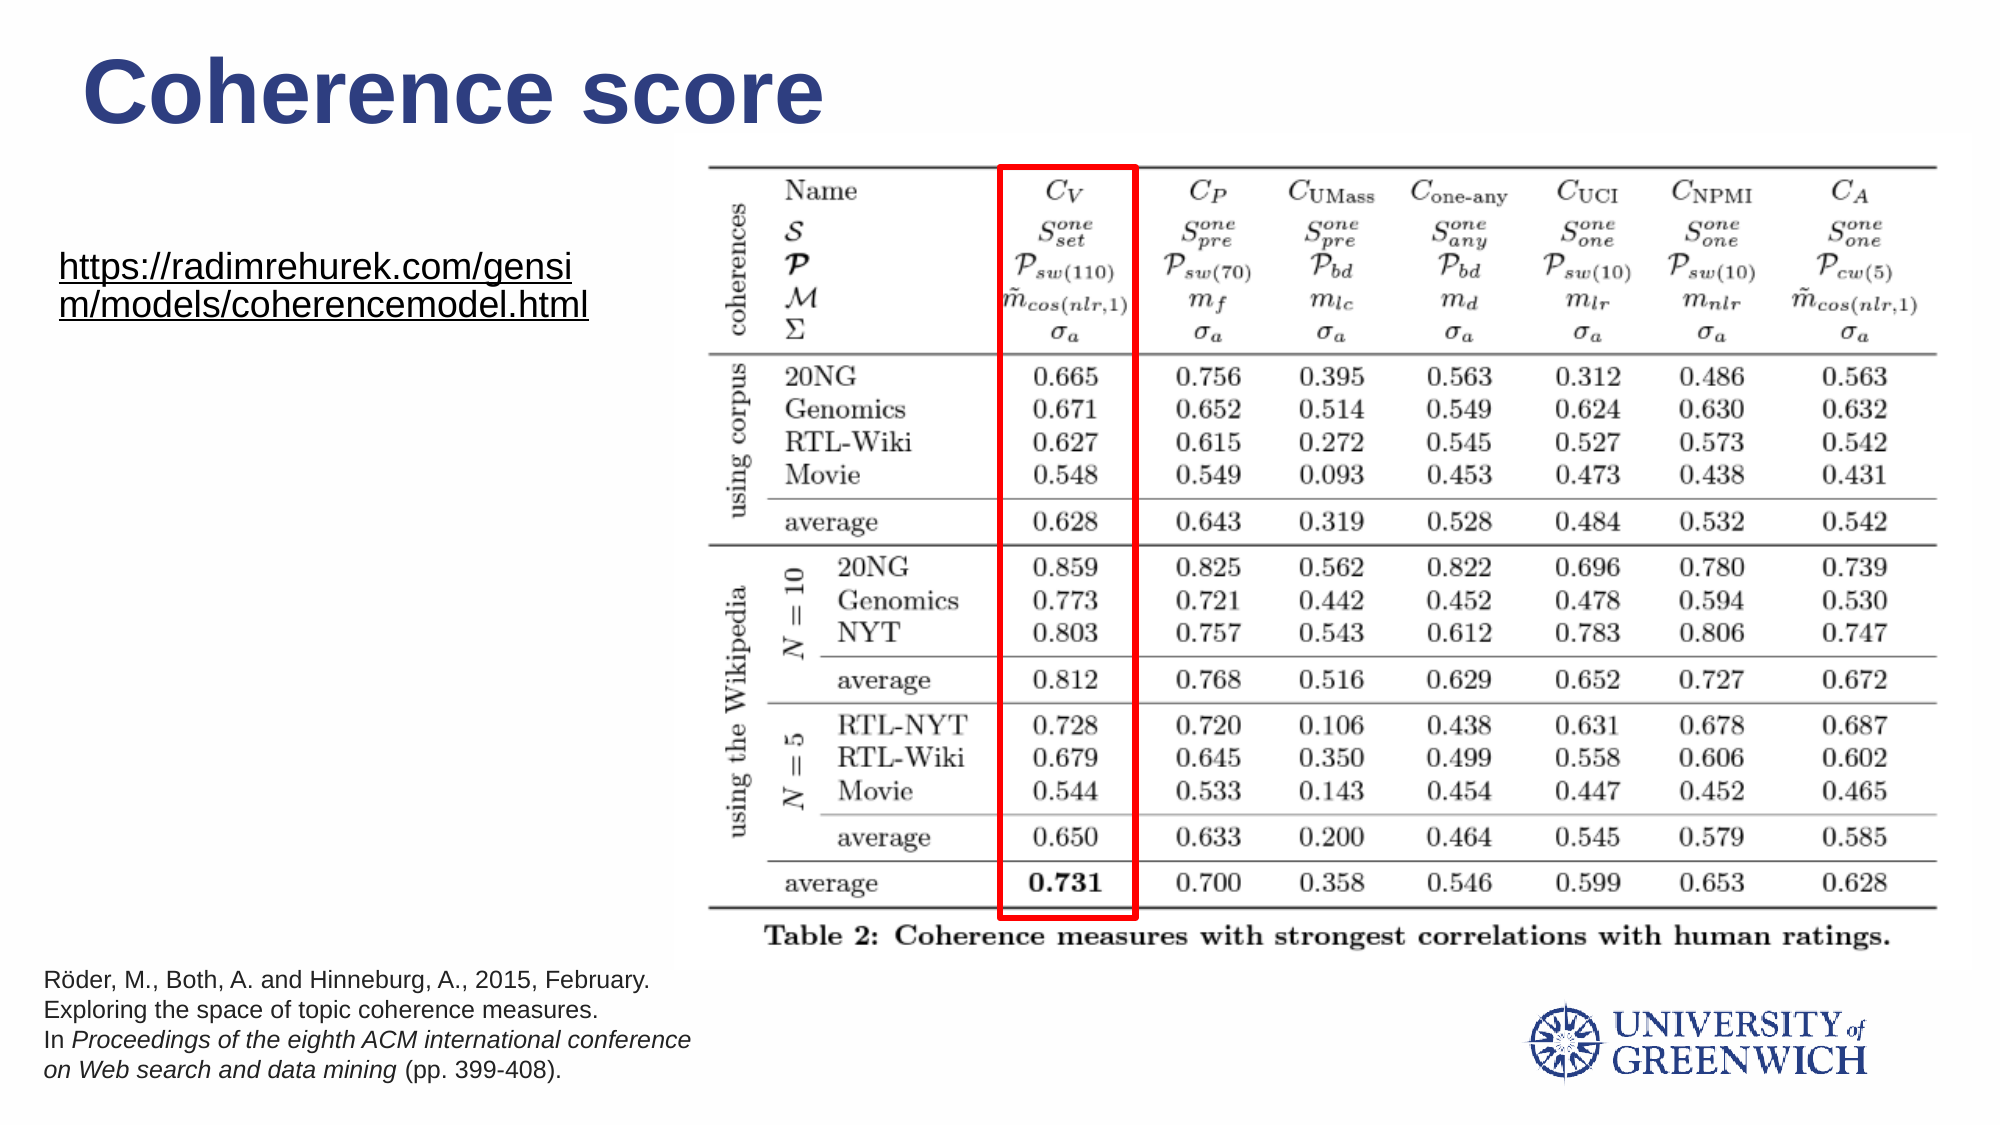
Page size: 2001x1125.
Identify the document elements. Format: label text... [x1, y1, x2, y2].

text_box Röder, M., Both, A. and Hinneburg, A., 2015, February. Exploring the space of topic coherence measures. In Proceedings of the eighth ACM international conference on Web search and data mining (pp. 399-408). [28, 956, 729, 1092]
picture [0, 0, 2000, 1125]
text_box https://radimrehurek.com/gensim/models/coherencemodel.html [43, 234, 607, 340]
title Coherence score [82, 32, 1570, 147]
